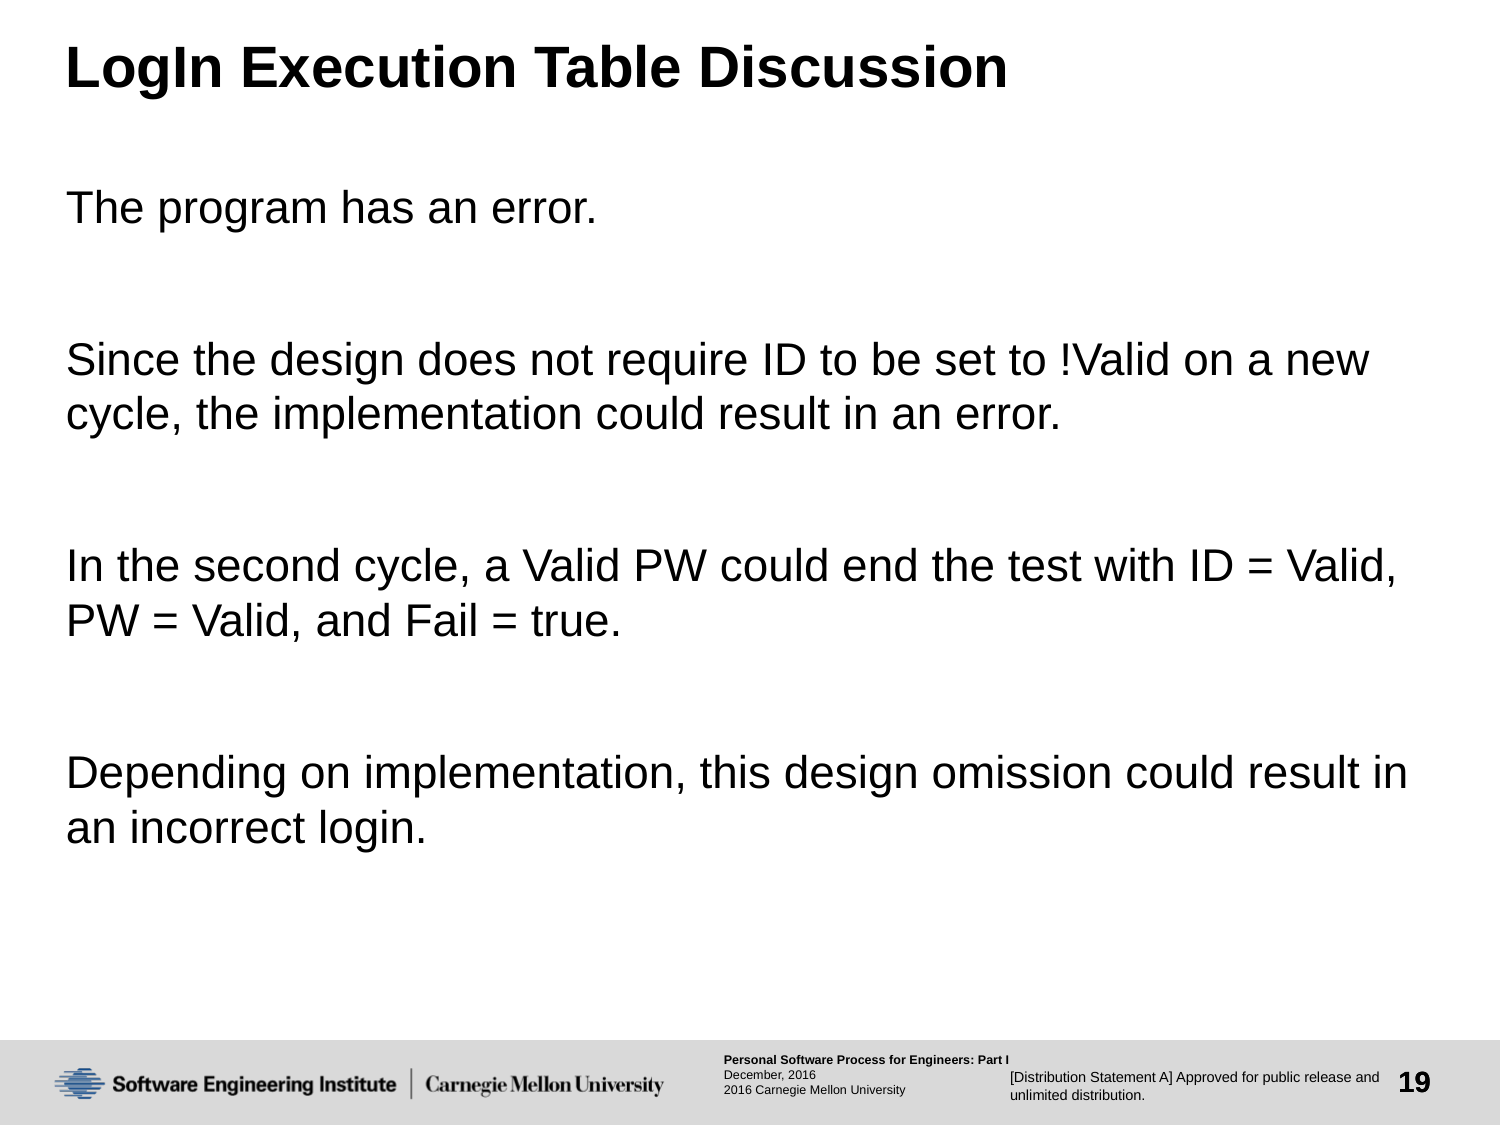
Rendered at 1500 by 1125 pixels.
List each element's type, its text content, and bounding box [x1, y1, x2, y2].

title LogIn Execution Table Discussion [65, 37, 1313, 148]
list The program has an error. Since the design does not require ID to be set to !Valid on a new cycle, the implementation could result in an error. In the second cycle, a Valid PW could end the test with ID = Valid, PW = Valid, and Fail = true. Depending on implementation, this design omission could result in an incorrect login. [65, 177, 1431, 1000]
picture [46, 1061, 673, 1104]
